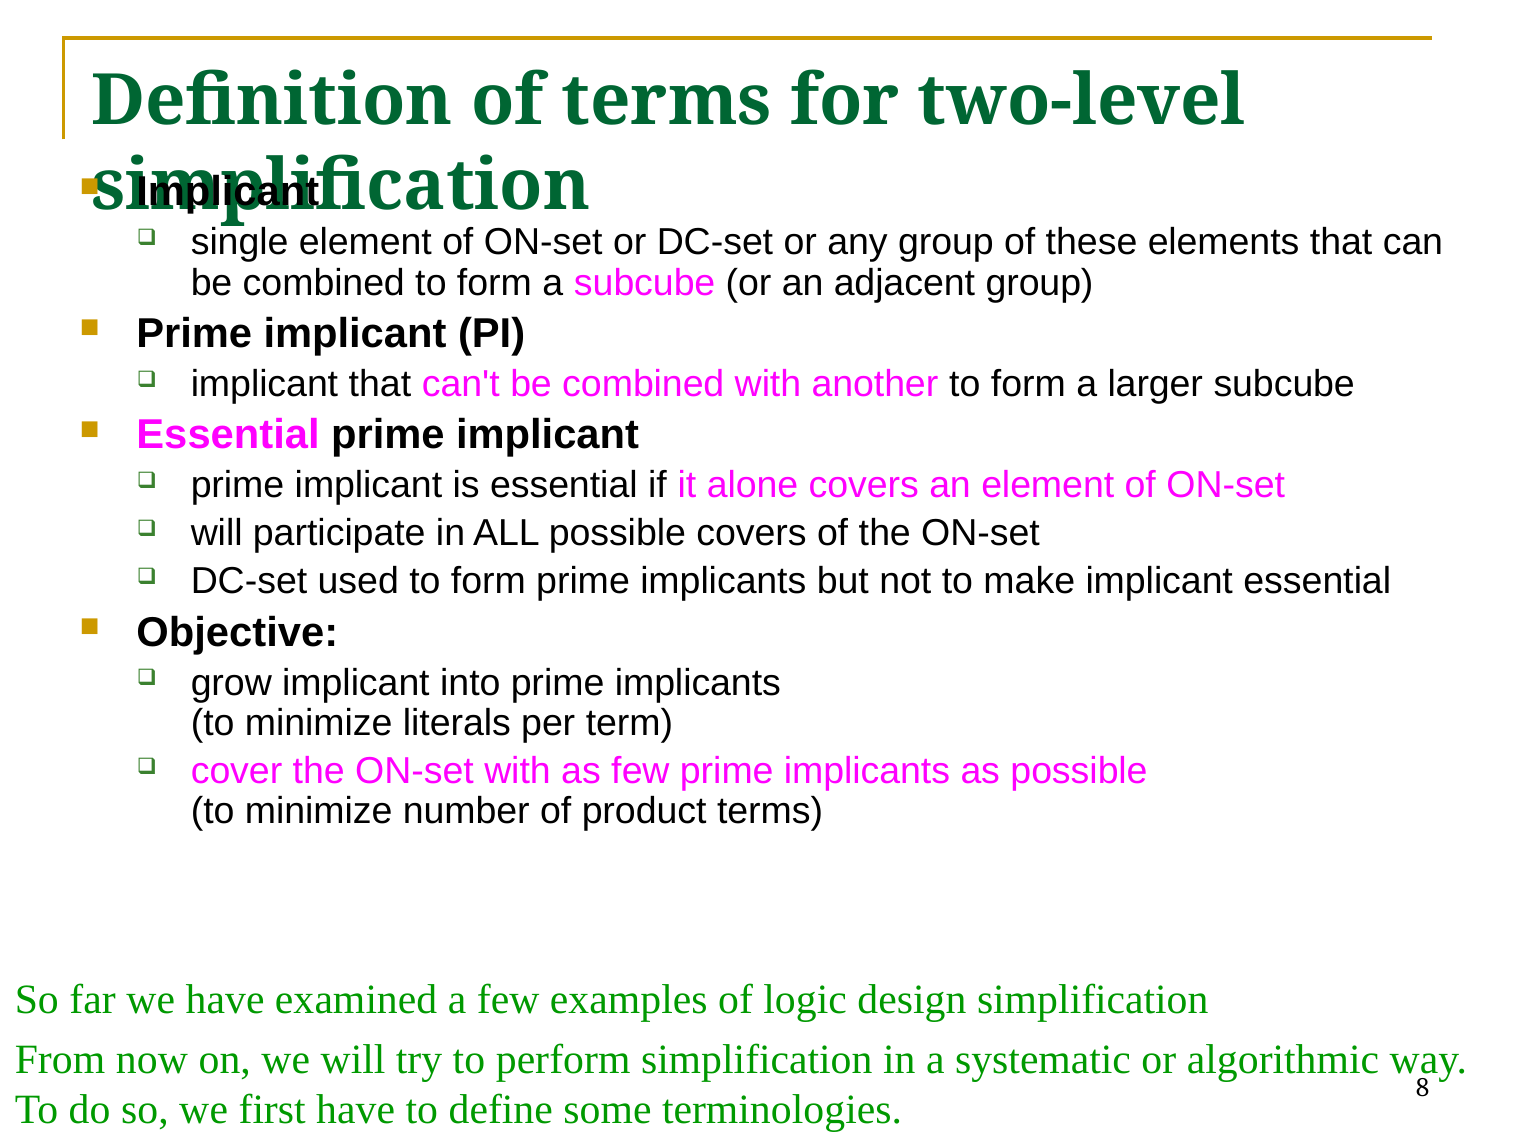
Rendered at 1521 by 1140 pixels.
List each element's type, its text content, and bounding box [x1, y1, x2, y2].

list Implicant single element of ON-set or DC-set or any group of these elements that can be combined to form a subcube (or an adjacent group) Prime implicant (PI) implicant that can't be combined with another to form a larger subcube Essential prime implicant prime implicant is essential if it alone covers an element of ON-set will participate in ALL possible covers of the ON-set DC-set used to form prime implicants but not to make implicant essential Objective: grow implicant into prime implicants (to minimize literals per term) cover the ON-set with as few prime implicants as possible (to minimize number of product terms) [64, 162, 1465, 903]
text_box So far we have examined a few examples of logic design simplification [0, 964, 1521, 1024]
title Definition of terms for two-level simplification [76, 46, 1521, 236]
text_box From now on, we will try to perform simplification in a systematic or algorithmic way. To do so, we first have to define some terminologies. [0, 1024, 1521, 1140]
